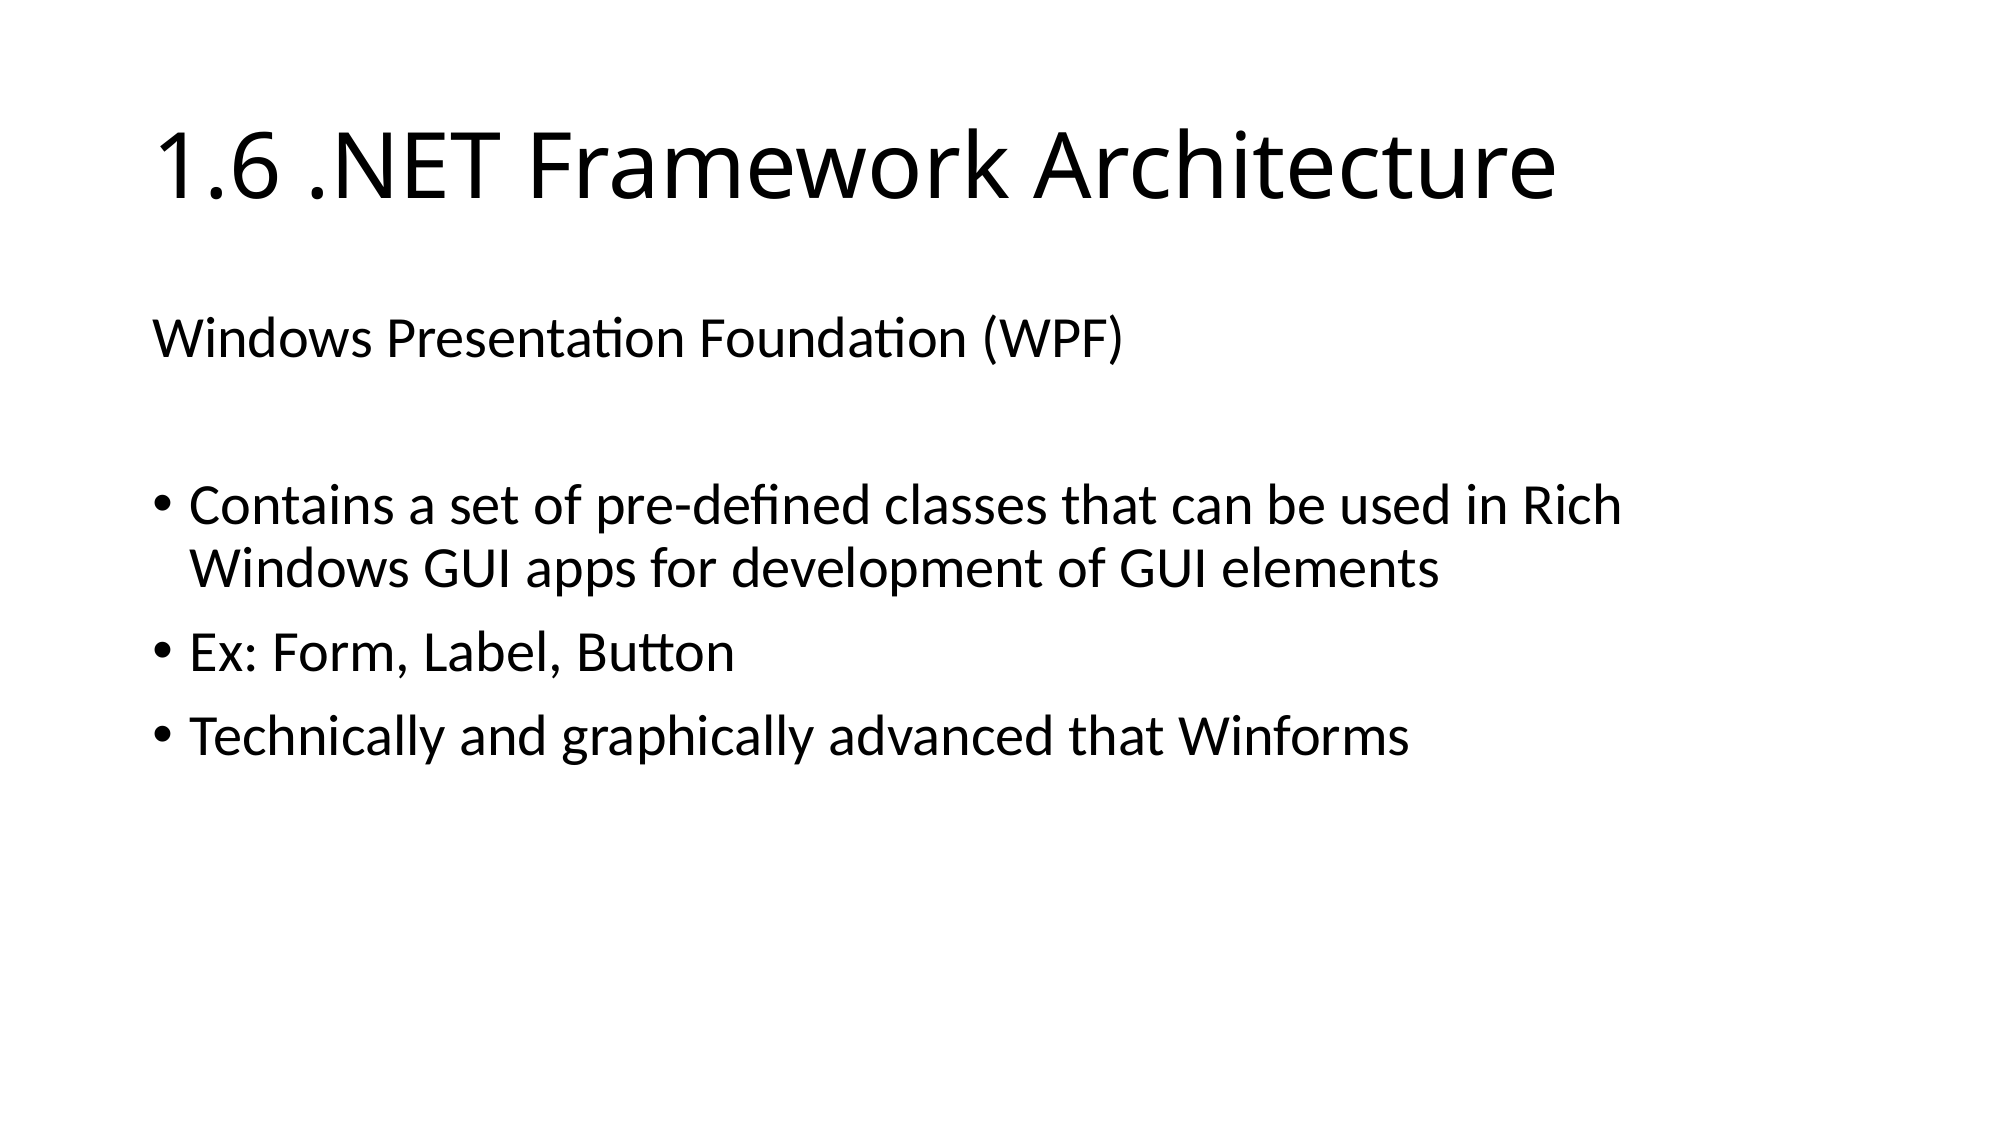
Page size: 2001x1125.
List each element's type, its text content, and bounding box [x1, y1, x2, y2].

list Windows Presentation Foundation (WPF) Contains a set of pre-defined classes that can be used in Rich Windows GUI apps for development of GUI elements Ex: Form, Label, Button Technically and graphically advanced that Winforms [137, 299, 1863, 1014]
title 1.6 .NET Framework Architecture [137, 59, 1863, 278]
